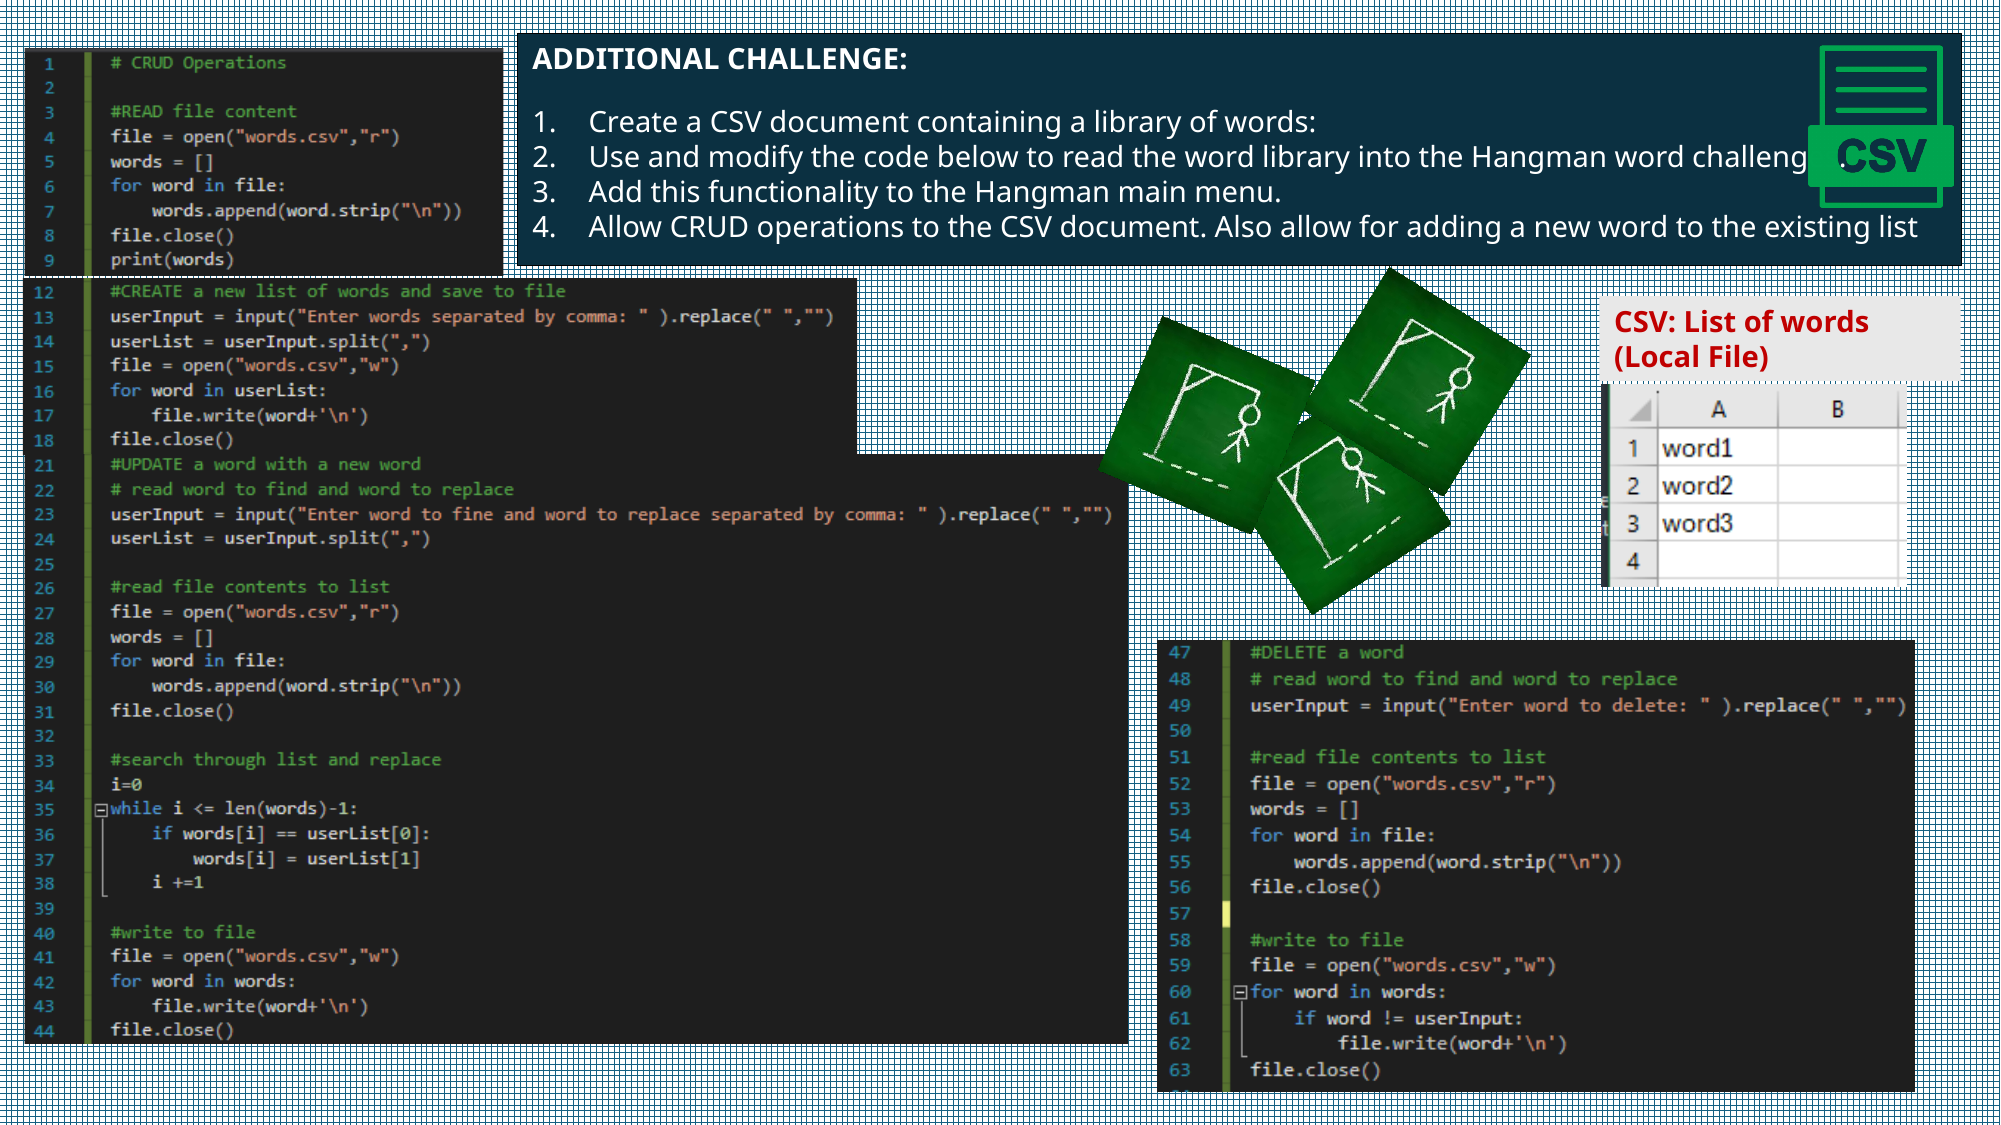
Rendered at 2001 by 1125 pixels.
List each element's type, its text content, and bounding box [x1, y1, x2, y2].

picture [1156, 639, 1916, 1093]
text_box CSV: List of words (Local File) [1599, 296, 1961, 381]
text_box ADDITIONAL CHALLENGE: Create a CSV document containing a library of words: Use and modify the code below to read the word library into the Hangman word challenges. Add this functionality to the Hangman main menu. Allow CRUD operations to the CSV document. Also allow for adding a new word to the existing list [517, 33, 1962, 266]
picture [22, 266, 1531, 1045]
picture [1601, 384, 1907, 587]
picture [1787, 33, 1975, 220]
picture [23, 47, 504, 276]
